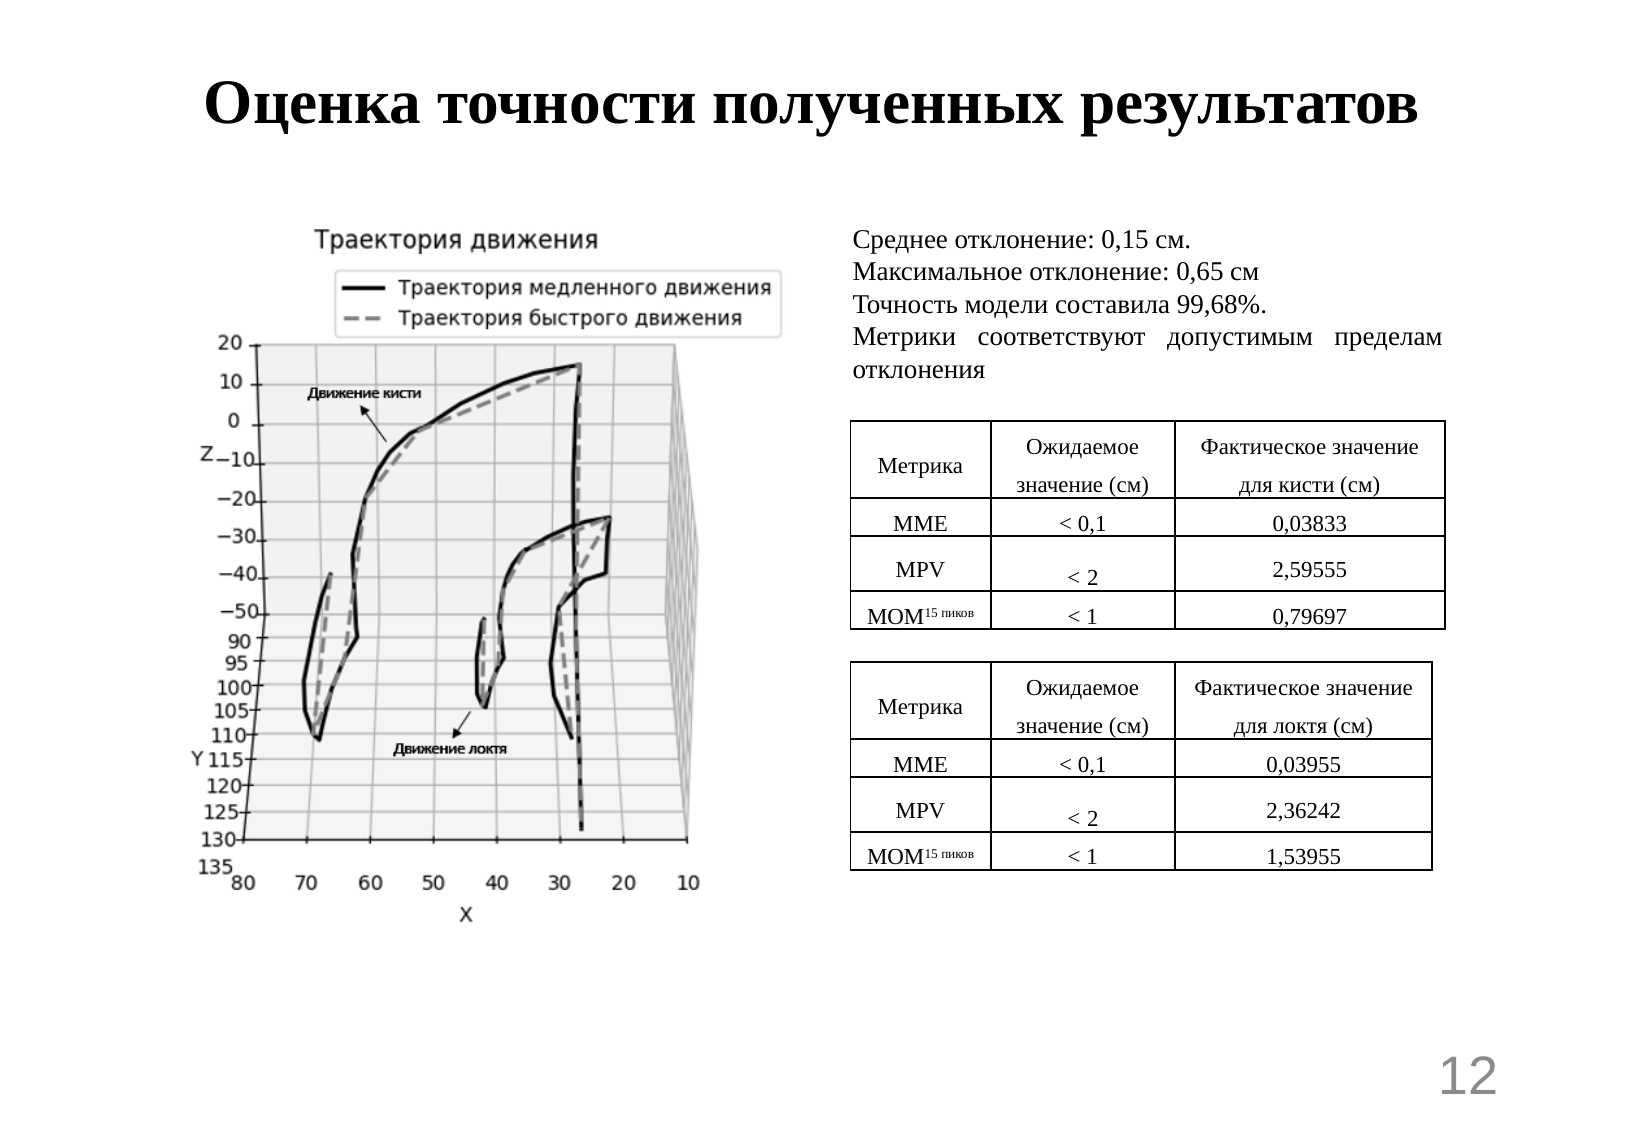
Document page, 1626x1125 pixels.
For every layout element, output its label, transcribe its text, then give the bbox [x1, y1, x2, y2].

table_header Ожидаемое значение (см) [992, 663, 1174, 738]
title Оценка точности полученных результатов [0, 0, 1625, 207]
text_box Среднее отклонение: 0,15 см. Максимальное отклонение: 0,65 см Точность модели составила 99,68%. Метрики соответствуют допустимым пределам отклонения [837, 213, 1458, 394]
table_cell 0,79697 [1176, 592, 1444, 628]
table_cell MPV [851, 537, 990, 590]
table_cell < 0,1 [992, 499, 1174, 535]
picture [127, 206, 813, 942]
table_header Ожидаемое значение (см) [992, 422, 1174, 497]
table_cell < 2 [992, 778, 1174, 831]
table_cell MME [851, 740, 990, 776]
table_header Фактическое значение для локтя (см) [1176, 663, 1431, 738]
table_header Метрика [851, 663, 990, 738]
table_header Фактическое значение для кисти (см) [1176, 422, 1444, 497]
table_cell MME [851, 499, 990, 535]
table_cell 2,36242 [1176, 778, 1431, 831]
table_cell 0,03833 [1176, 499, 1444, 535]
table_cell < 2 [992, 537, 1174, 590]
table_cell 1,53955 [1176, 833, 1431, 869]
table_cell MOM15 пиков [851, 833, 990, 869]
table_cell < 1 [992, 833, 1174, 869]
table_cell 2,59555 [1176, 537, 1444, 590]
table_cell 0,03955 [1176, 740, 1431, 776]
table_cell MPV [851, 778, 990, 831]
slide_number 12 [1147, 1042, 1514, 1103]
table_cell MOM15 пиков [851, 592, 990, 628]
table_cell < 1 [992, 592, 1174, 628]
table_cell < 0,1 [992, 740, 1174, 776]
table_header Метрика [851, 422, 990, 497]
